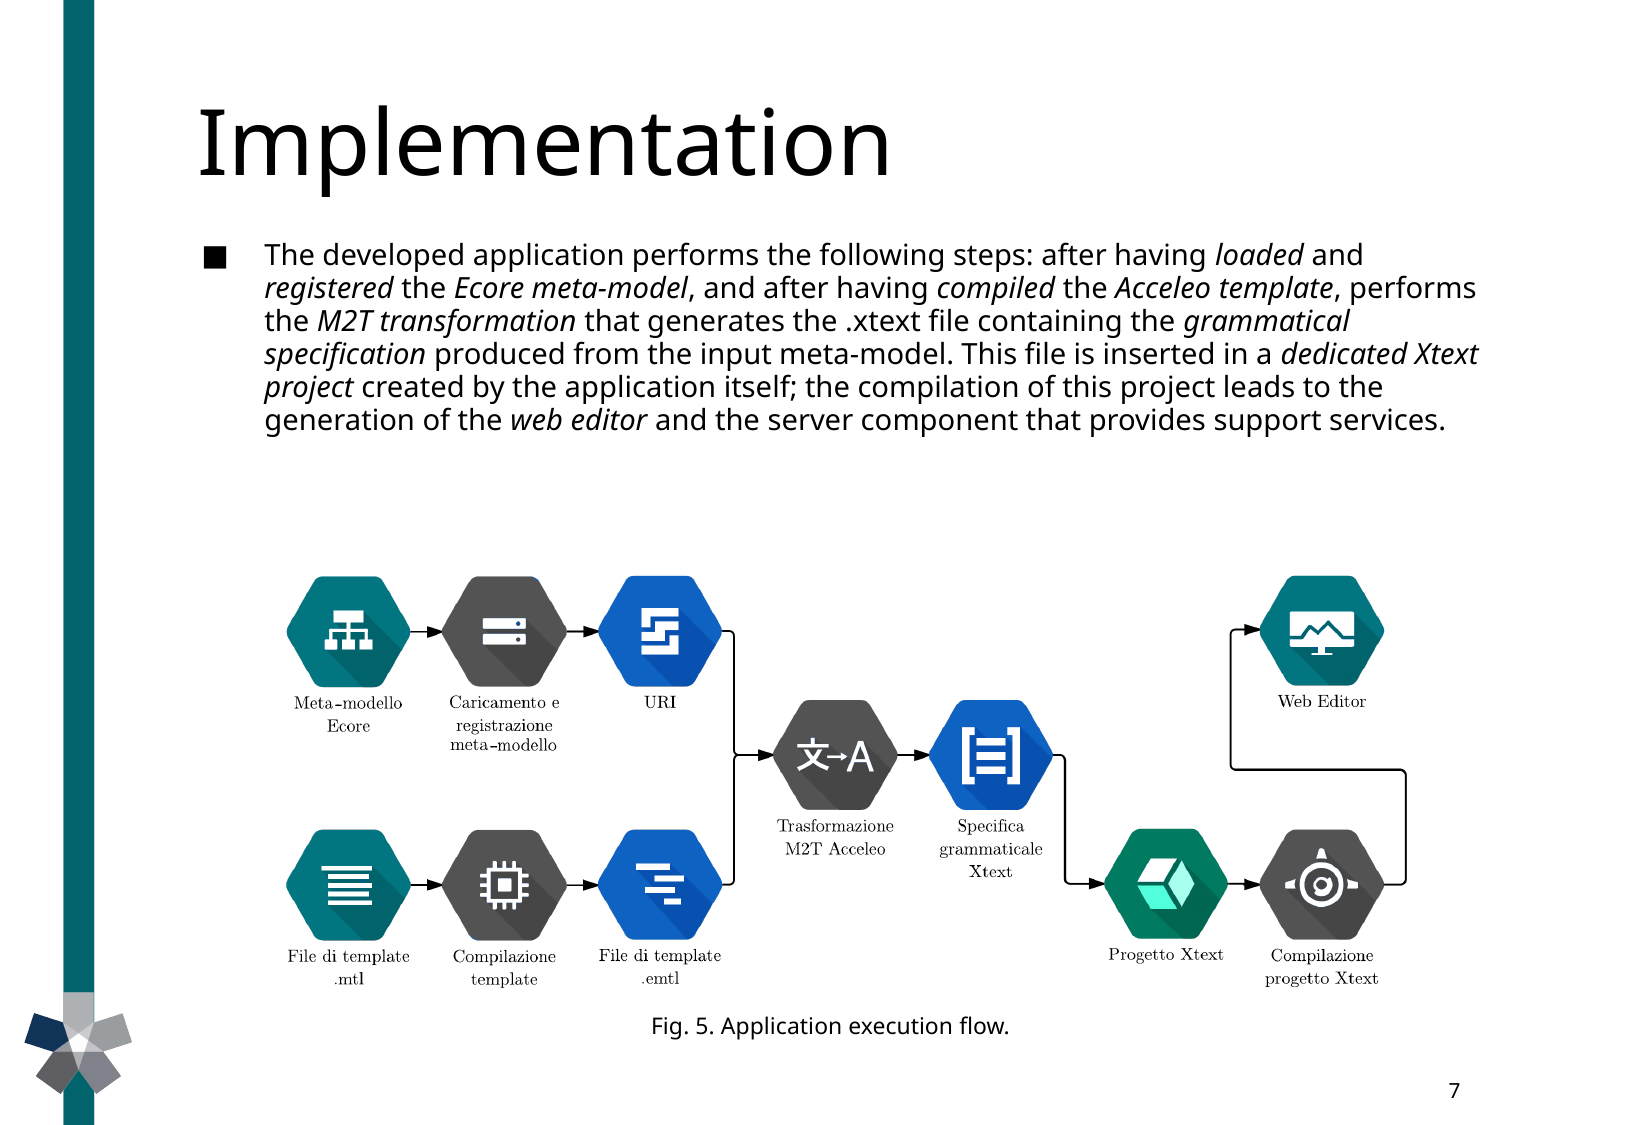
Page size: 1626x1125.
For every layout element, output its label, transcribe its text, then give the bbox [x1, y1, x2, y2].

picture [23, 991, 134, 1095]
slide_number 7 [1262, 1058, 1476, 1125]
picture [280, 567, 1418, 988]
title Implementation [182, 90, 1463, 233]
text_box Fig. 5. Application execution flow. [636, 1003, 1026, 1047]
text_box The developed application performs the following steps: after having loaded and registered the Ecore meta-model, and after having compiled the Acceleo template, performs the M2T transformation that generates the .xtext file containing the grammatical specification produced from the input meta-model. This file is inserted in a dedicated Xtext project created by the application itself; the compilation of this project leads to the generation of the web editor and the server component that provides support services. [186, 231, 1510, 468]
